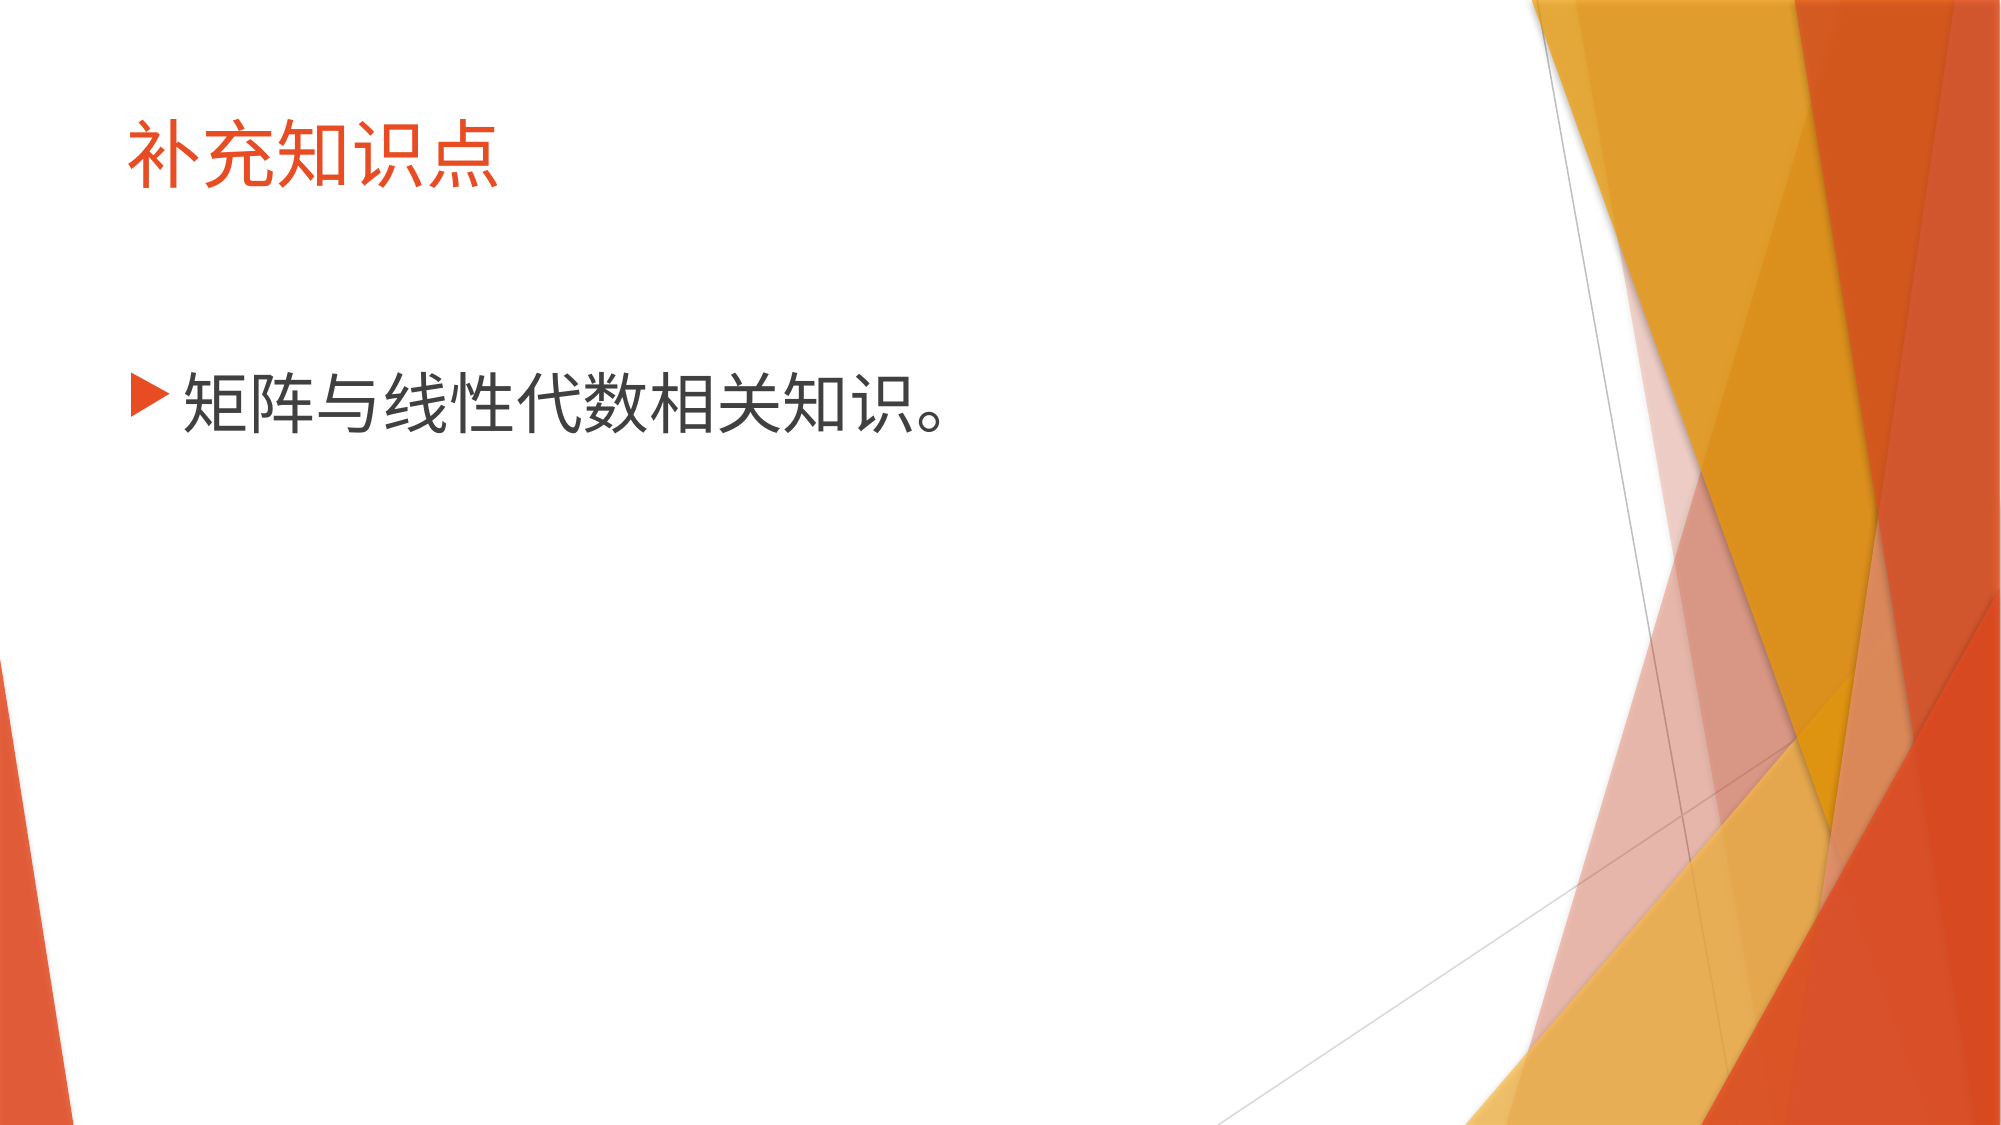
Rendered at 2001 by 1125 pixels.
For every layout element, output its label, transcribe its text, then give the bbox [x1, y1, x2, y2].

title 补充知识点 [111, 99, 1522, 317]
list 矩阵与线性代数相关知识。 [111, 354, 1522, 992]
